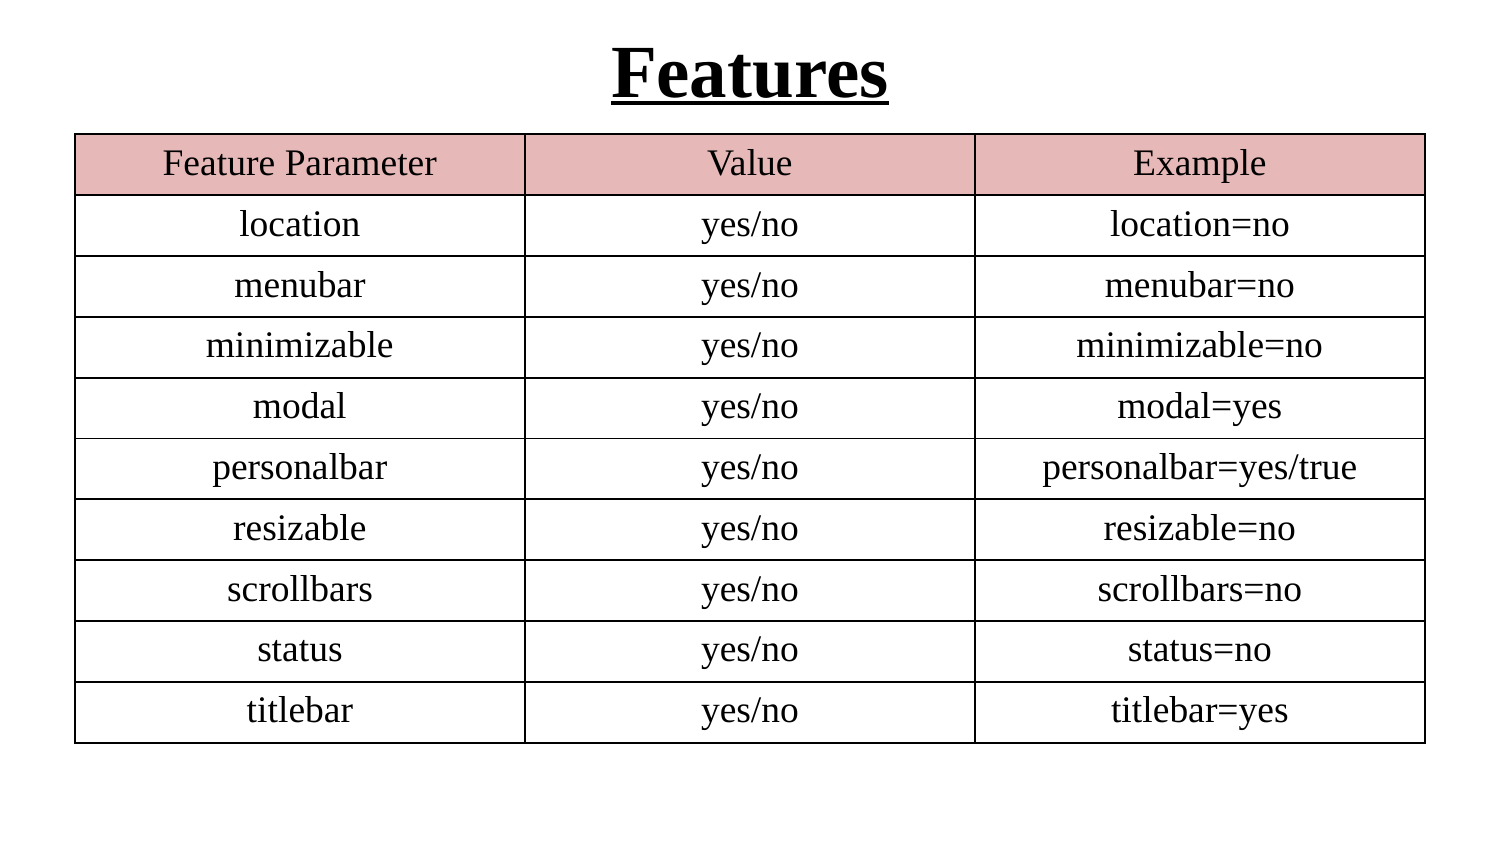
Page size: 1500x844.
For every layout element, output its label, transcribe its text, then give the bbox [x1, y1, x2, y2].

table_cell resizable [76, 500, 524, 559]
table_header Feature Parameter [76, 135, 524, 194]
table_cell yes/no [526, 379, 974, 438]
table_cell titlebar [76, 683, 524, 742]
table_header Value [526, 135, 974, 194]
table_cell yes/no [526, 500, 974, 559]
table_cell menubar [76, 257, 524, 316]
table_cell minimizable=no [976, 318, 1424, 377]
table_cell yes/no [526, 439, 974, 498]
table_cell resizable=no [976, 500, 1424, 559]
table_cell location [76, 196, 524, 255]
table_cell menubar=no [976, 257, 1424, 316]
table_cell status=no [976, 622, 1424, 681]
table_cell yes/no [526, 622, 974, 681]
table_cell personalbar=yes/true [976, 439, 1424, 498]
table_cell yes/no [526, 683, 974, 742]
table_cell personalbar [76, 439, 524, 498]
table_cell yes/no [526, 561, 974, 620]
table_cell location=no [976, 196, 1424, 255]
table_cell yes/no [526, 318, 974, 377]
table_cell yes/no [526, 196, 974, 255]
table_cell modal=yes [976, 379, 1424, 438]
table_cell yes/no [526, 257, 974, 316]
table_cell scrollbars=no [976, 561, 1424, 620]
table_cell scrollbars [76, 561, 524, 620]
table_cell titlebar=yes [976, 683, 1424, 742]
table_header Example [976, 135, 1424, 194]
table_cell modal [76, 379, 524, 438]
table_cell status [76, 622, 524, 681]
table_cell minimizable [76, 318, 524, 377]
title Features [75, 0, 1425, 133]
